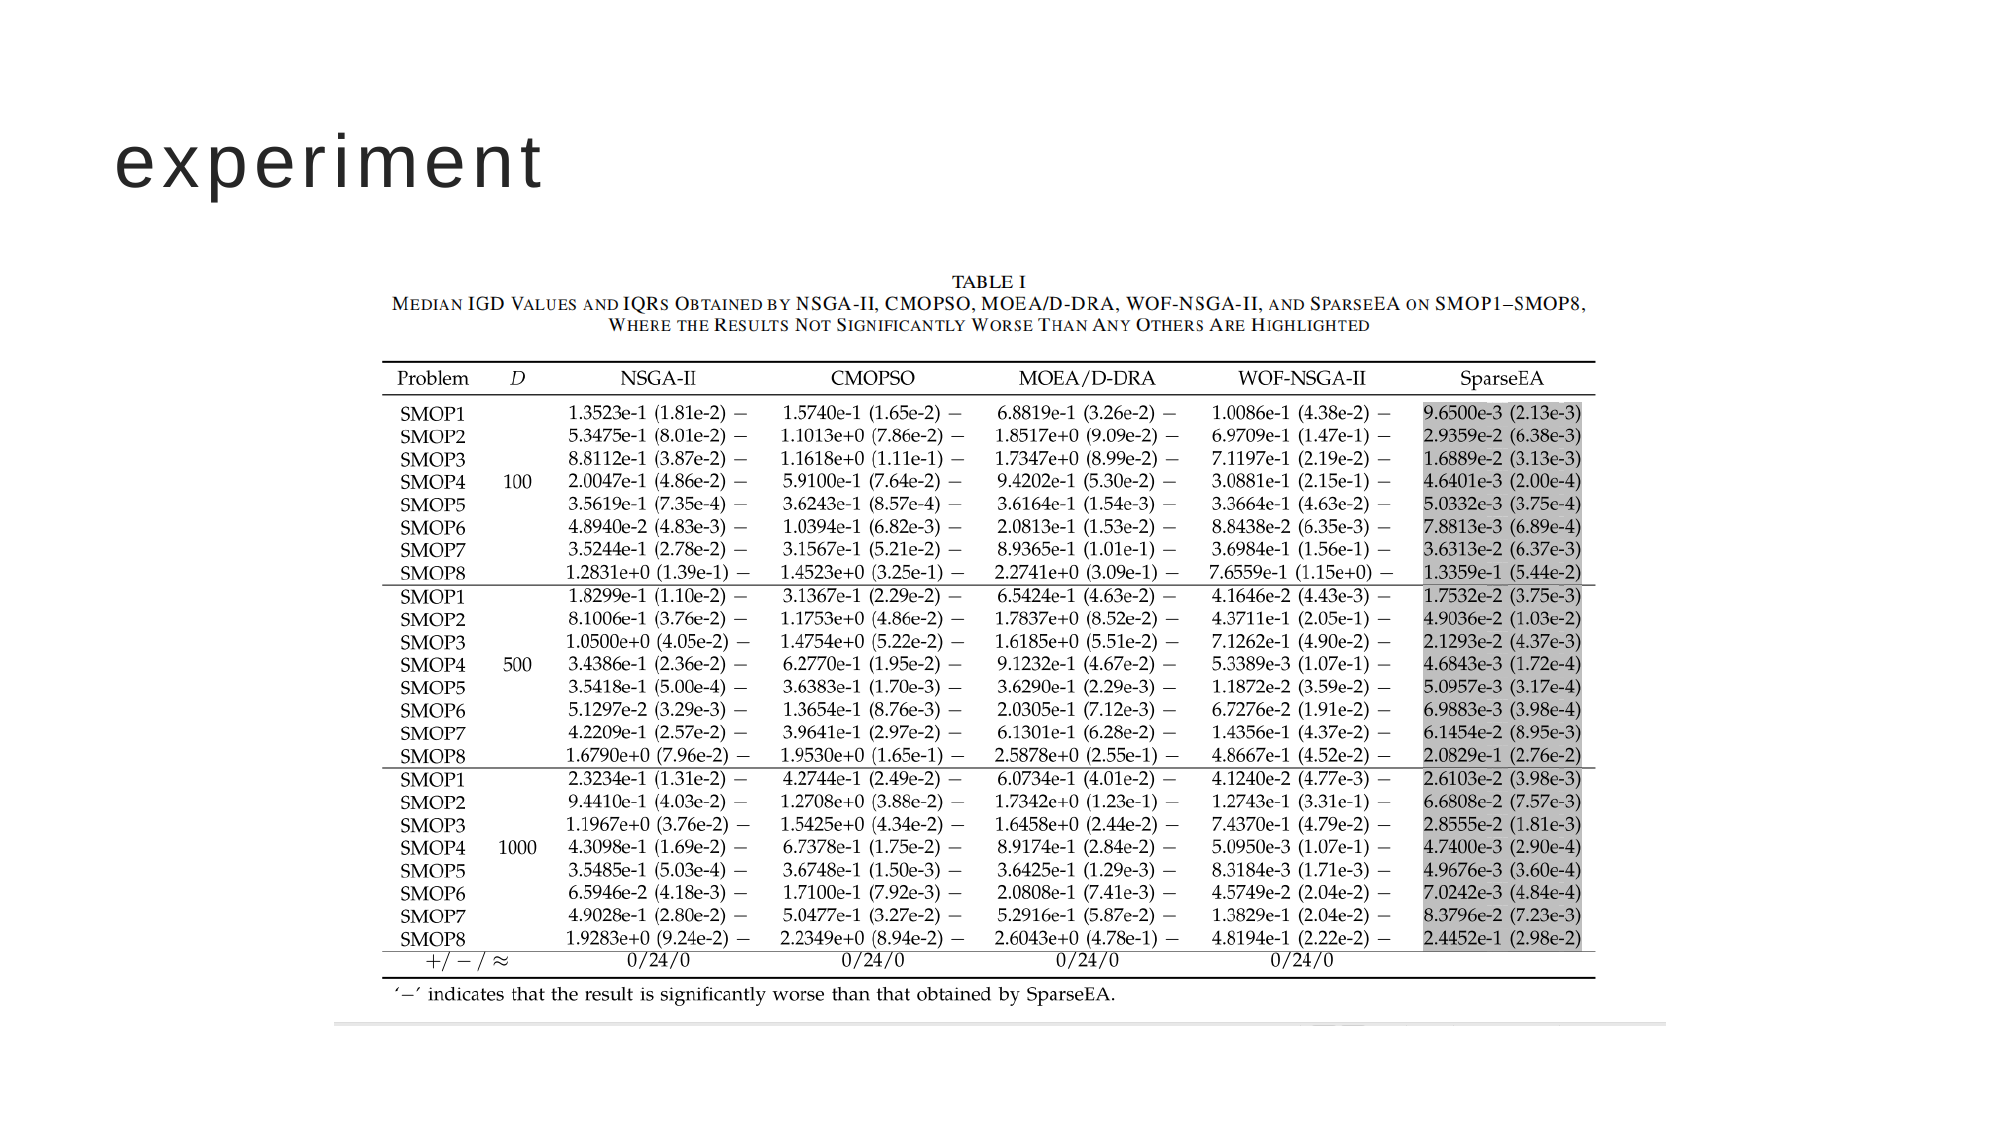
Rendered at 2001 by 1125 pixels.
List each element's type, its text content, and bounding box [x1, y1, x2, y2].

title experiment [99, 99, 1900, 216]
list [334, 244, 1666, 1026]
